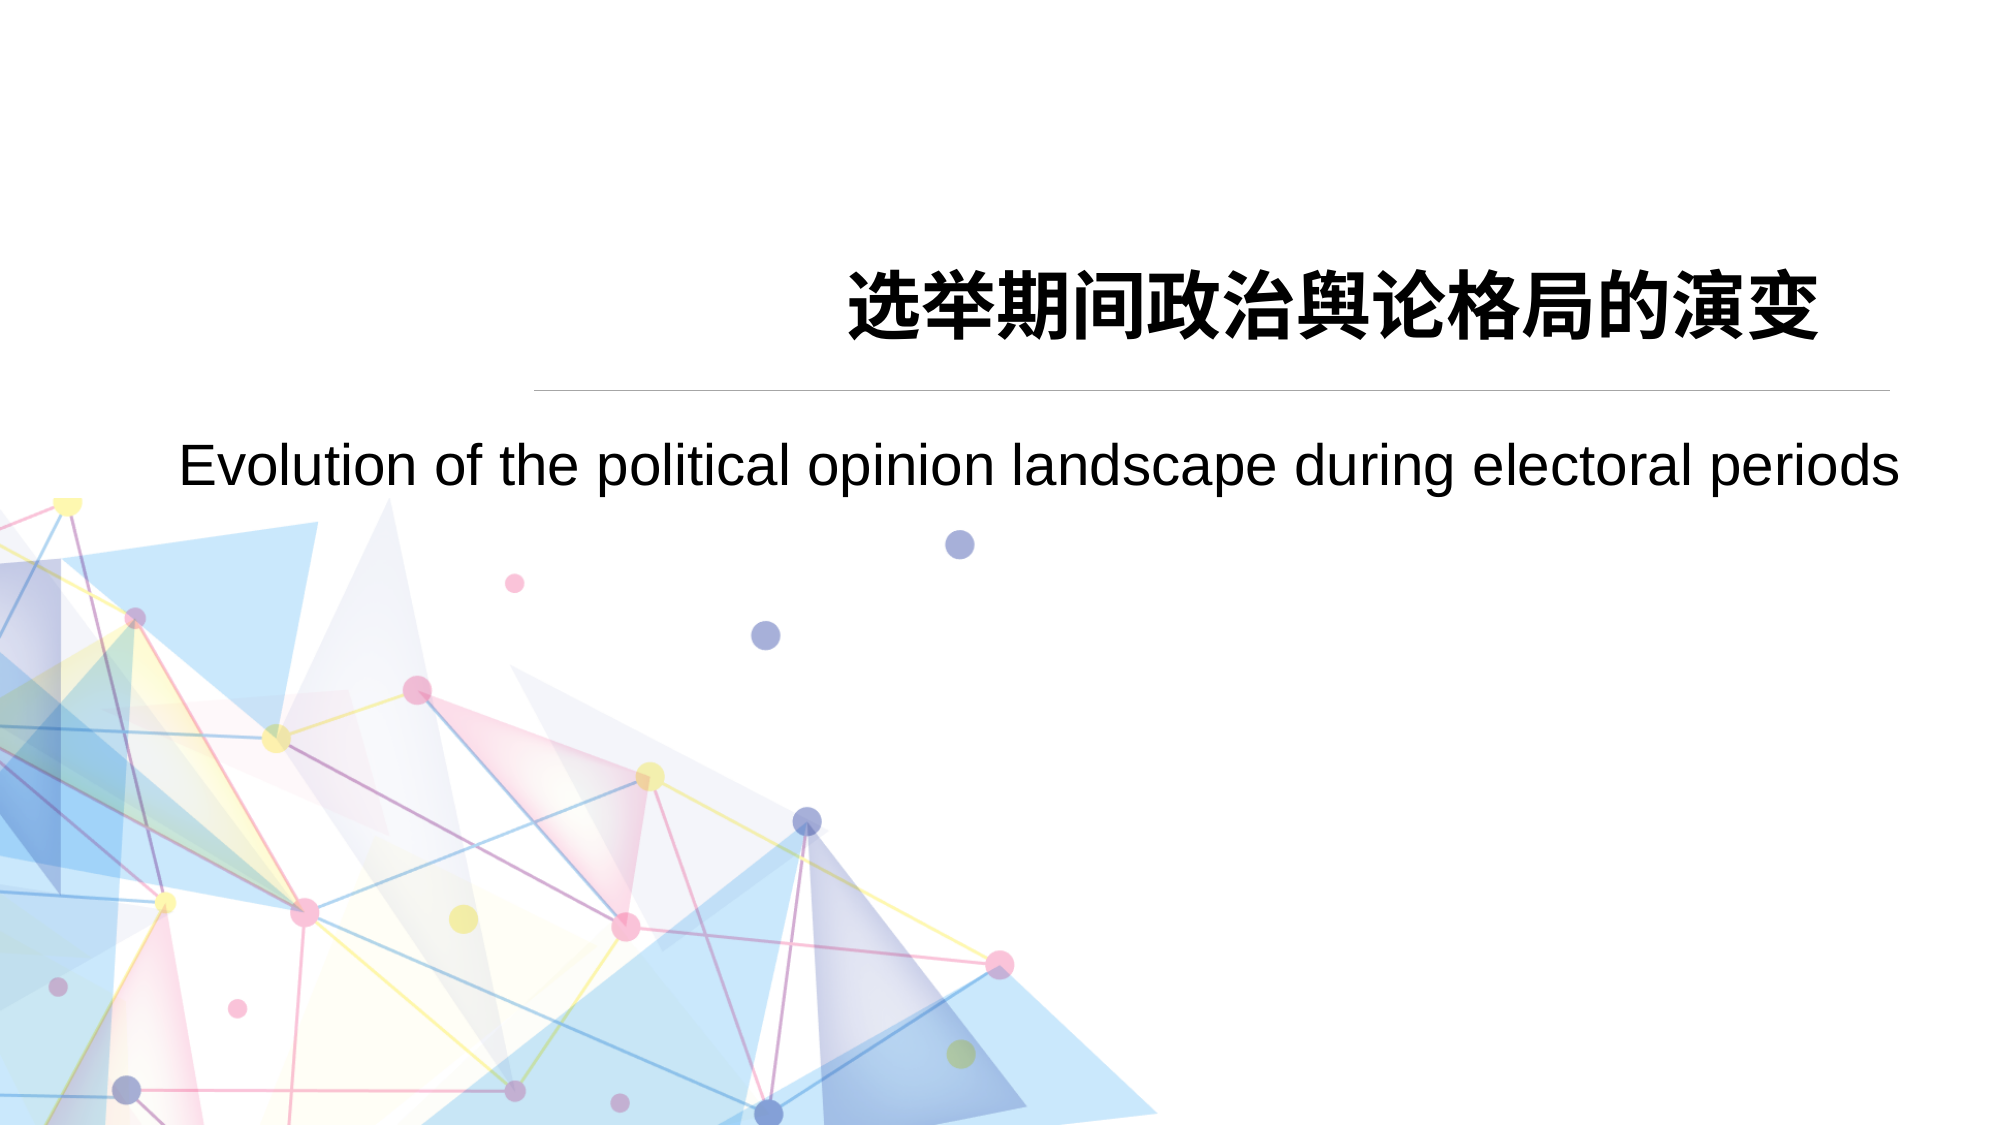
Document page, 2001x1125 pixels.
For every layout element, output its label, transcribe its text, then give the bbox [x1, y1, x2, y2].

picture [0, 498, 1301, 1125]
text_box Evolution of the political opinion landscape during electoral periods [163, 419, 2000, 504]
title 选举期间政治舆论格局的演变 [56, 247, 1837, 371]
